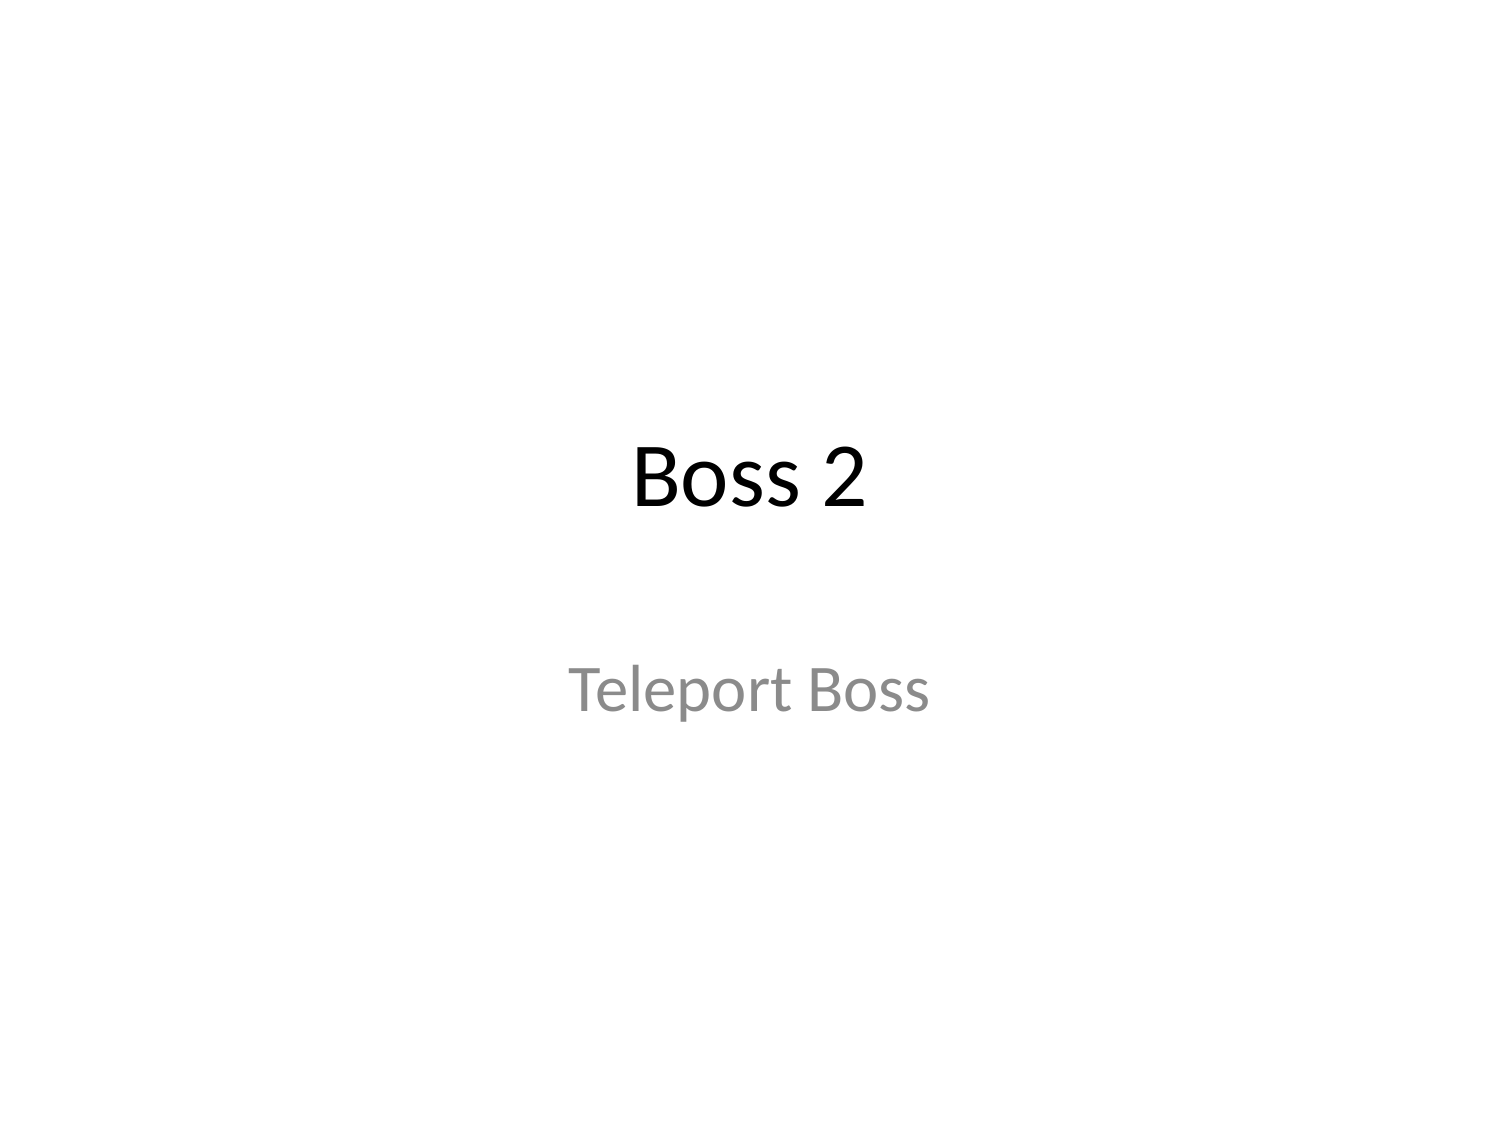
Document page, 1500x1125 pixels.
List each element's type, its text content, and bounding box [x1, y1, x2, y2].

subtitle Teleport Boss [225, 637, 1275, 925]
title Boss 2 [112, 349, 1388, 591]
